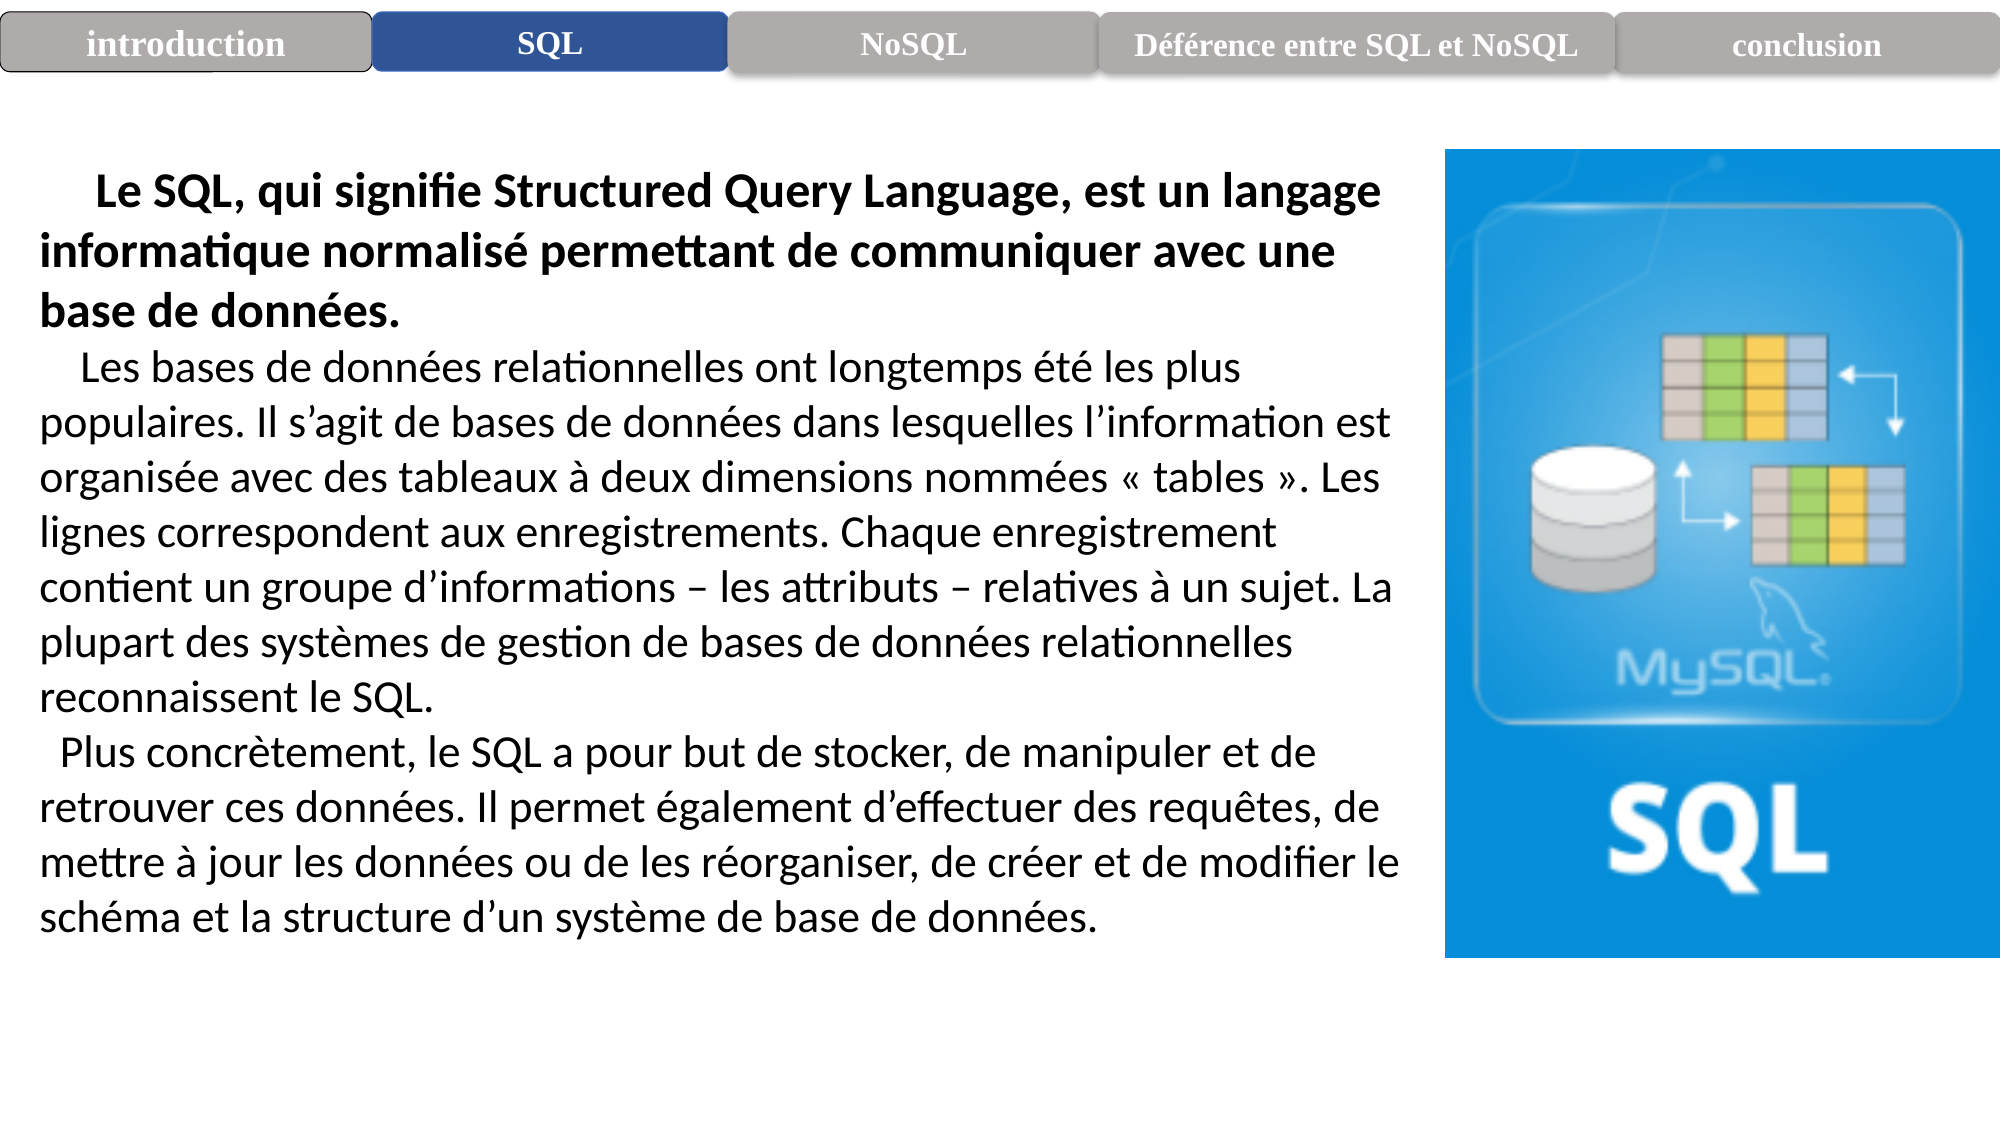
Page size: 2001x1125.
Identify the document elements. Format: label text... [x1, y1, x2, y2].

text_box Déférence entre SQL et NoSQL [1098, 12, 1616, 74]
text_box conclusion [1615, 12, 2000, 74]
picture [1445, 253, 1451, 262]
text_box introduction [0, 11, 372, 73]
picture [1445, 149, 2000, 958]
text_box NoSQL [727, 11, 1099, 73]
text_box Le SQL, qui signifie Structured Query Language, est un langage informatique normalisé permettant de communiquer avec une base de données. Les bases de données relationnelles ont longtemps été les plus populaires. Il s’agit de bases de données dans lesquelles l’information est organisée avec des tableaux à deux dimensions nommées « tables ». Les lignes correspondent aux enregistrements. Chaque enregistrement contient un groupe d’informations – les attributs – relatives à un sujet. La plupart des systèmes de gestion de bases de données relationnelles reconnaissent le SQL. Plus concrètement, le SQL a pour but de stocker, de manipuler et de retrouver ces données. Il permet également d’effectuer des requêtes, de mettre à jour les données ou de les réorganiser, de créer et de modifier le schéma et la structure d’un système de base de données. [24, 149, 1429, 950]
text_box SQL [371, 11, 728, 72]
